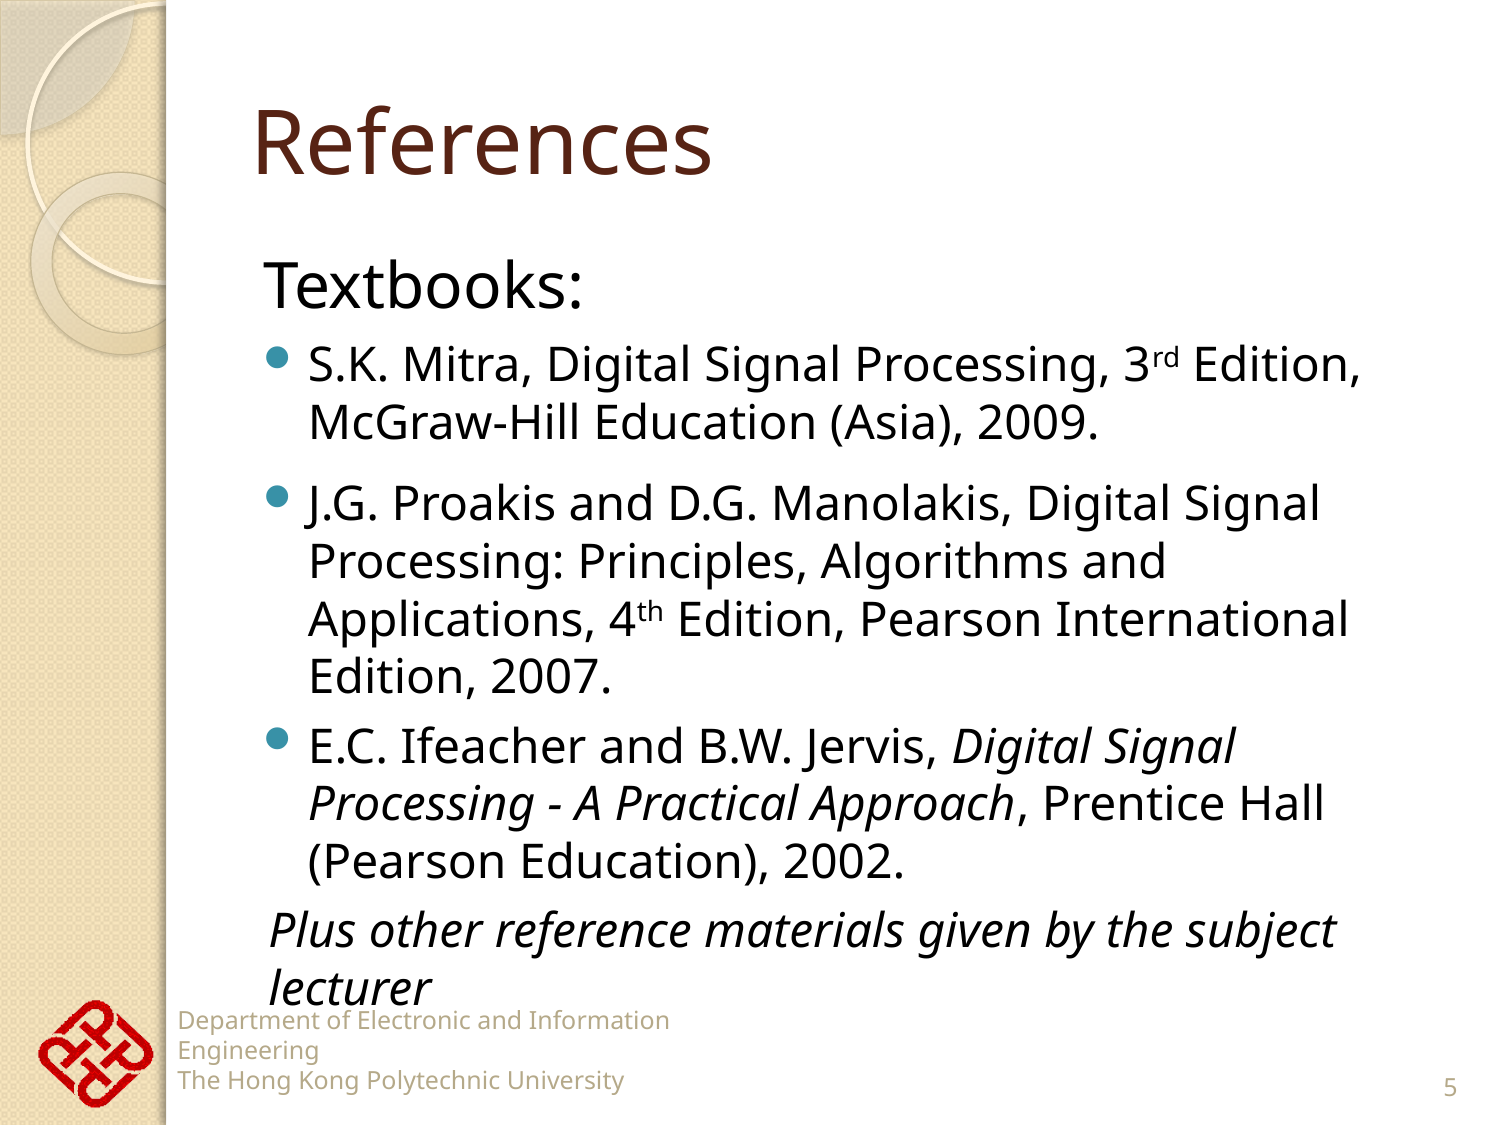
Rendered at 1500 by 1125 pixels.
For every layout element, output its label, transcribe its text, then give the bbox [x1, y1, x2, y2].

list Textbooks: S.K. Mitra, Digital Signal Processing, 3rd Edition, McGraw-Hill Education (Asia), 2009. J.G. Proakis and D.G. Manolakis, Digital Signal Processing: Principles, Algorithms and Applications, 4th Edition, Pearson International Edition, 2007. E.C. Ifeacher and B.W. Jervis, Digital Signal Processing - A Practical Approach, Prentice Hall (Pearson Education), 2002. Plus other reference materials given by the subject lecturer [235, 237, 1466, 1025]
slide_number 5 [1413, 1034, 1488, 1113]
picture [37, 999, 155, 1109]
title References [235, 45, 1466, 233]
